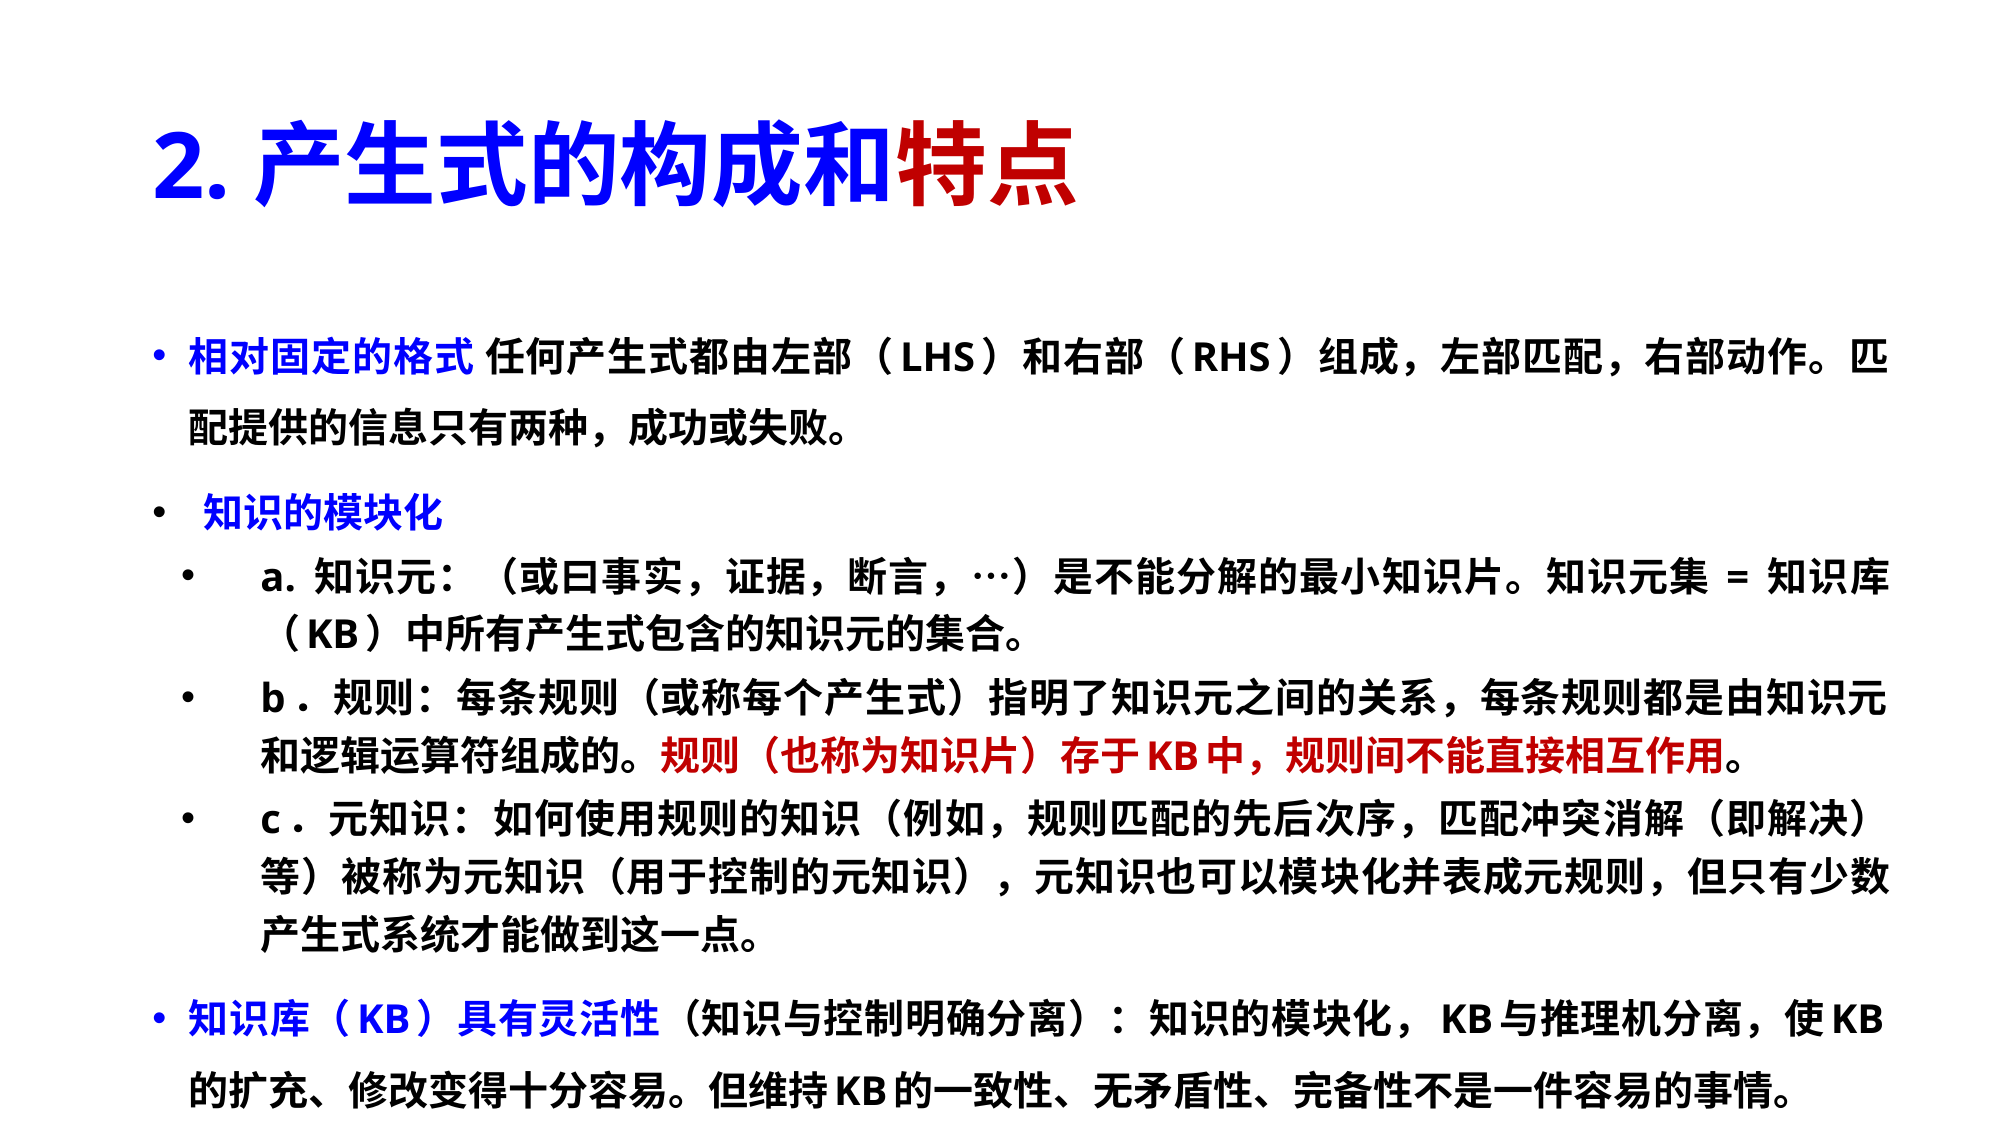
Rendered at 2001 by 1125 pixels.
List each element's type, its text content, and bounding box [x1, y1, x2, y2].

list 相对固定的格式 任何产生式都由左部（LHS）和右部（RHS）组成，左部匹配，右部动作。匹配提供的信息只有两种，成功或失败。 知识的模块化 a. 知识元：（或曰事实，证据，断言，…）是不能分解的最小知识片。知识元集 = 知识库（KB）中所有产生式包含的知识元的集合。 b．规则：每条规则（或称每个产生式）指明了知识元之间的关系，每条规则都是由知识元和逻辑运算符组成的。规则（也称为知识片）存于KB中，规则间不能直接相互作用。 c．元知识：如何使用规则的知识（例如，规则匹配的先后次序，匹配冲突消解（即解决）等）被称为元知识（用于控制的元知识），元知识也可以模块化并表成元规则，但只有少数产生式系统才能做到这一点。 知识库（KB）具有灵活性（知识与控制明确分离）：知识的模块化，KB与推理机分离，使KB的扩充、修改变得十分容易。但维持KB的一致性、无矛盾性、完备性不是一件容易的事情。 [137, 299, 1905, 1125]
title 2.产生式的构成和特点 [137, 59, 1863, 278]
